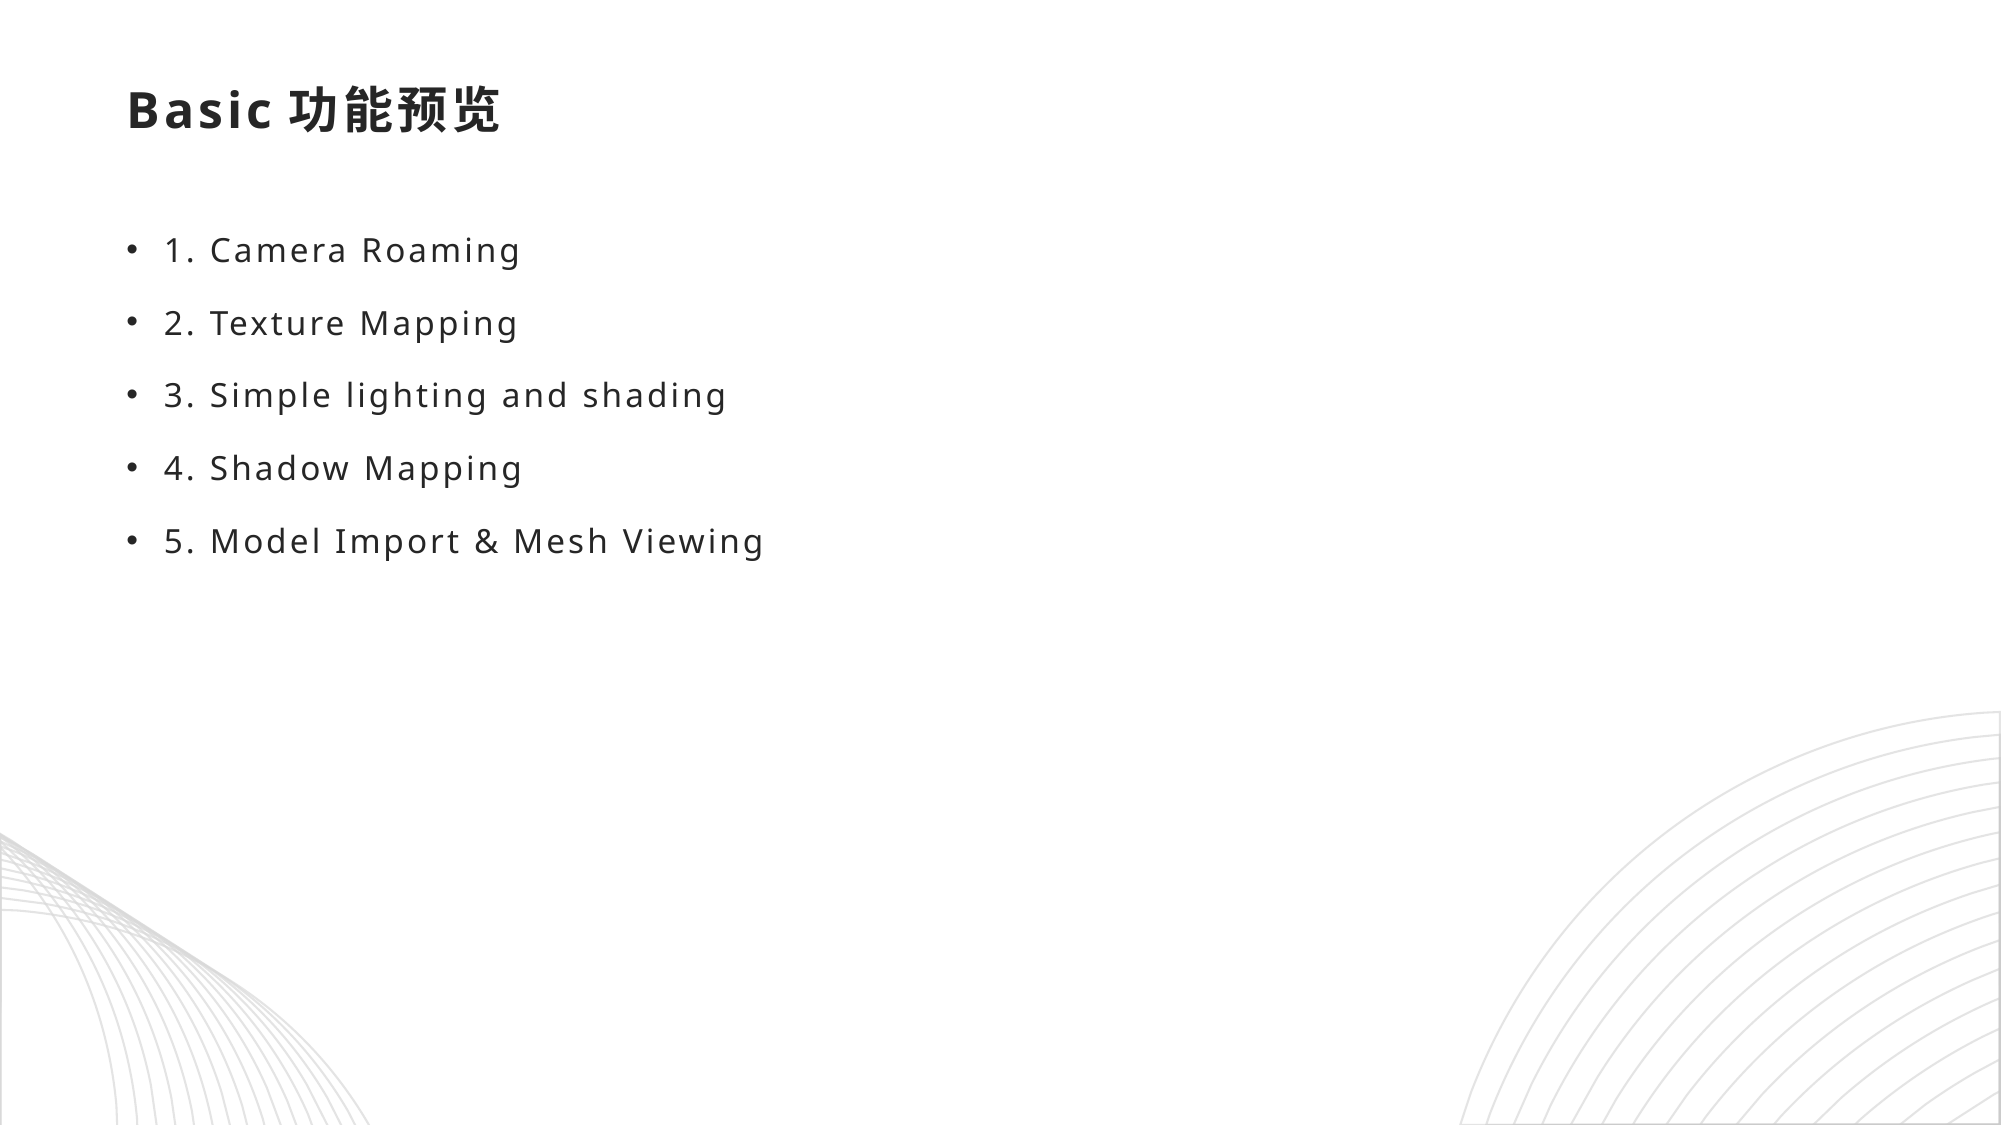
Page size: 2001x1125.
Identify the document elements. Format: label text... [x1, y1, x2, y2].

title Basic功能预览 [109, 72, 1891, 146]
list 1. Camera Roaming 2. Texture Mapping 3. Simple lighting and shading 4. Shadow Mapping 5. Model Import & Mesh Viewing [109, 156, 919, 1041]
